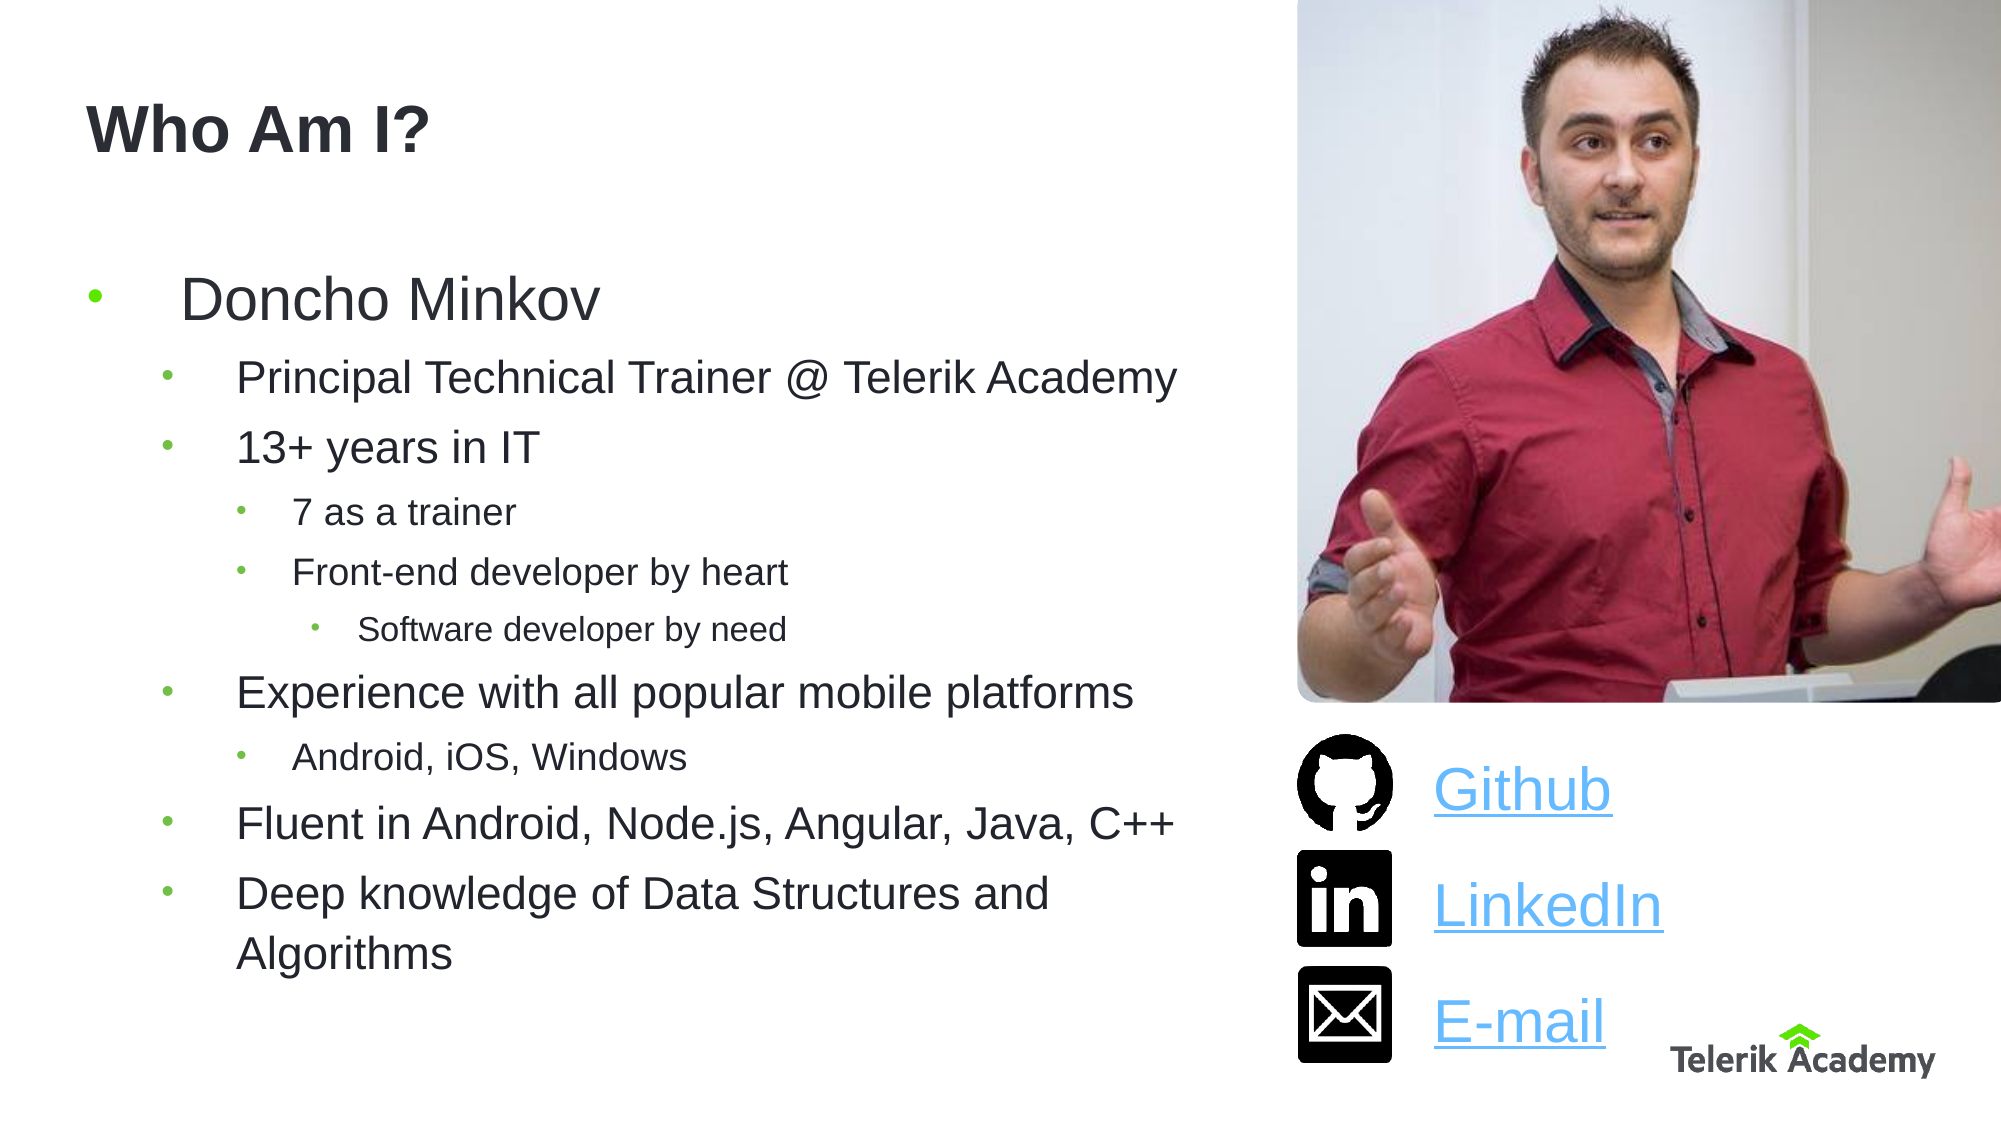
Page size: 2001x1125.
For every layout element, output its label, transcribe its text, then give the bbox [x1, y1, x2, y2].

picture [1297, 850, 1393, 947]
picture [1644, 1063, 1964, 1102]
picture [1297, 0, 2001, 703]
text_box LinkedIn [1418, 850, 1989, 947]
text_box E-mail [1418, 966, 1989, 1063]
title Who Am I? [71, 85, 1297, 176]
list Doncho Minkov Principal Technical Trainer @ Telerik Academy 13+ years in IT 7 as a trainer Front-end developer by heart Software developer by need Experience with all popular mobile platforms Android, iOS, Windows Fluent in Android, Node.js, Angular, Java, C++ Deep knowledge of Data Structures and Algorithms [71, 243, 1196, 1063]
picture [1297, 734, 1393, 831]
text_box Github [1418, 734, 1968, 831]
picture [1297, 966, 1393, 1063]
